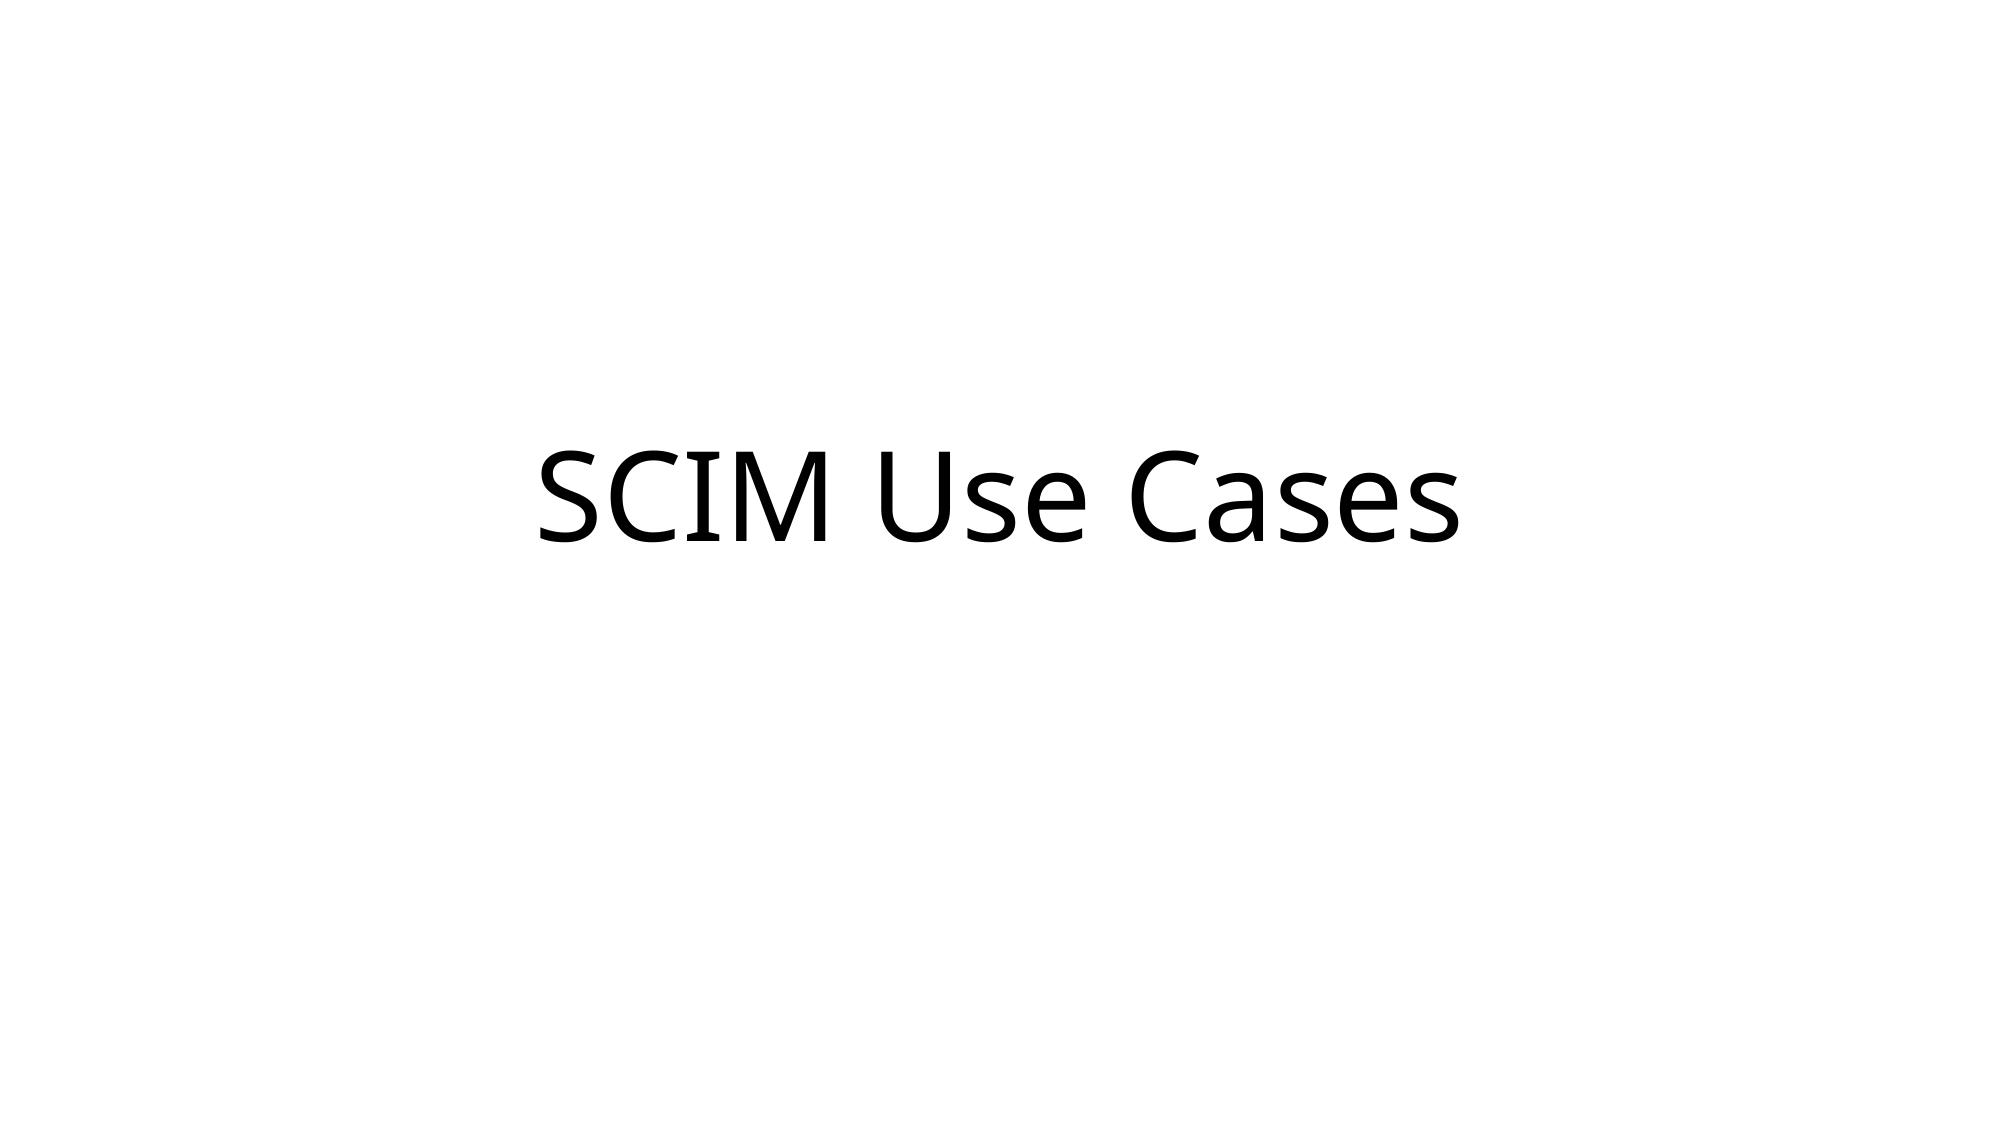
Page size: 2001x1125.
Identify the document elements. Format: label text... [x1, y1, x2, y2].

title SCIM Use Cases [249, 184, 1750, 576]
